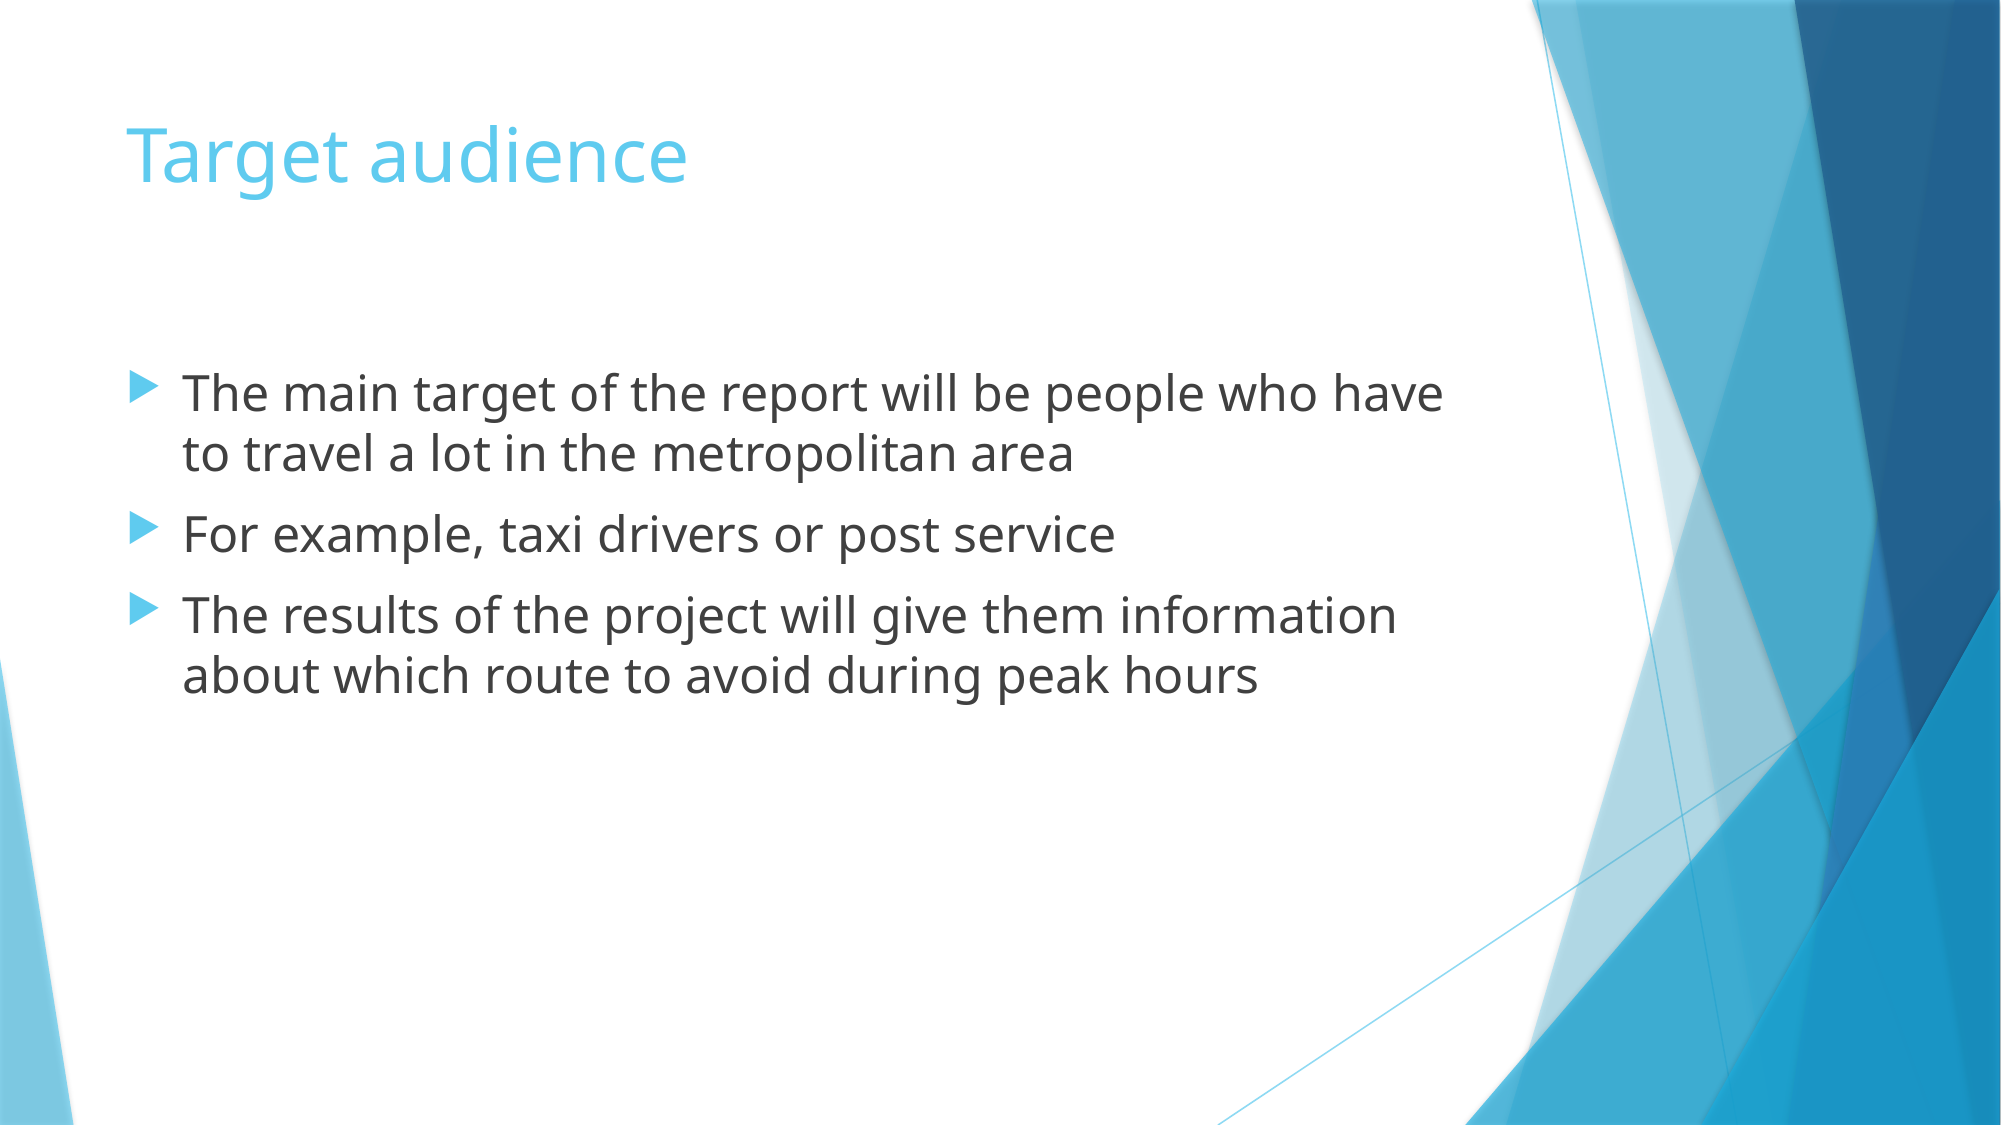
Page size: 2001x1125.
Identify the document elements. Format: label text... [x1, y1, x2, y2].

list The main target of the report will be people who have to travel a lot in the metropolitan area For example, taxi drivers or post service The results of the project will give them information about which route to avoid during peak hours [111, 354, 1522, 992]
title Target audience [111, 99, 1522, 317]
